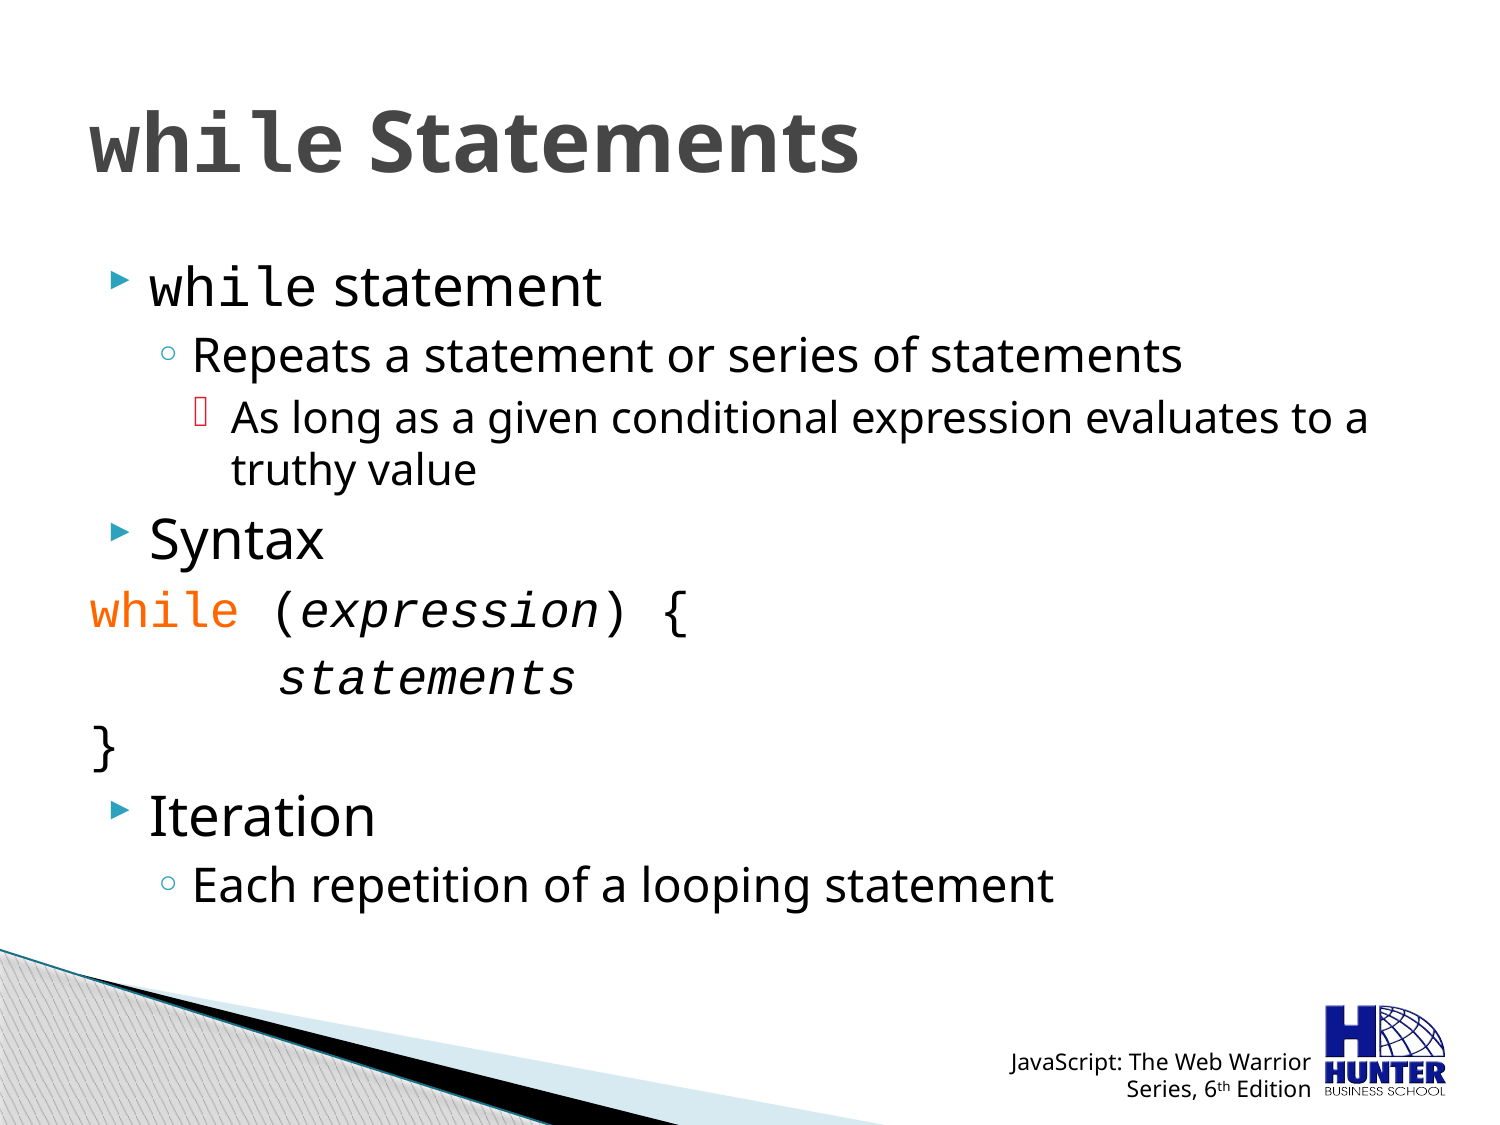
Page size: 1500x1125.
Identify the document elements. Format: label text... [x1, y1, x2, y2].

list while statement Repeats a statement or series of statements As long as a given conditional expression evaluates to a truthy value Syntax while (expression) { statements } Iteration Each repetition of a looping statement [75, 243, 1425, 986]
picture [1325, 1005, 1446, 1097]
title while Statements [75, 45, 1425, 233]
